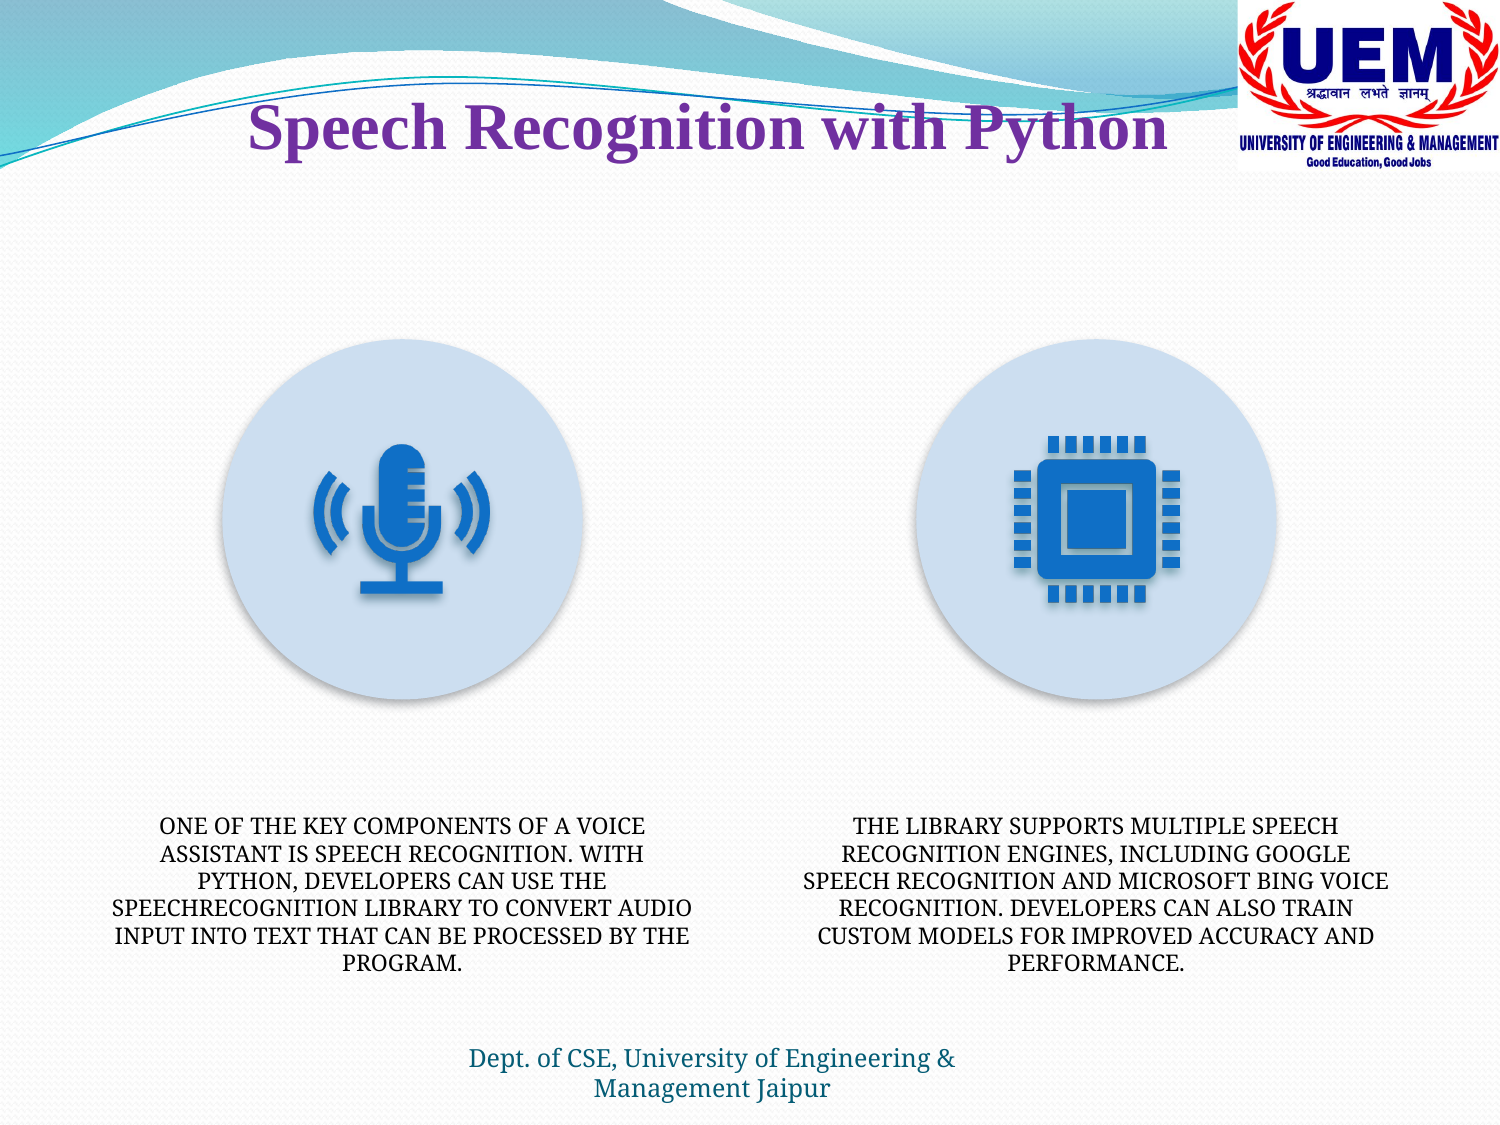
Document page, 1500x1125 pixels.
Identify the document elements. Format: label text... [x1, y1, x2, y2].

text_box Speech Recognition with Python [45, 0, 1371, 243]
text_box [102, 302, 1397, 1017]
picture [1237, 0, 1500, 172]
footer Dept. of CSE, University of Engineering & Management Jaipur [437, 1042, 988, 1103]
